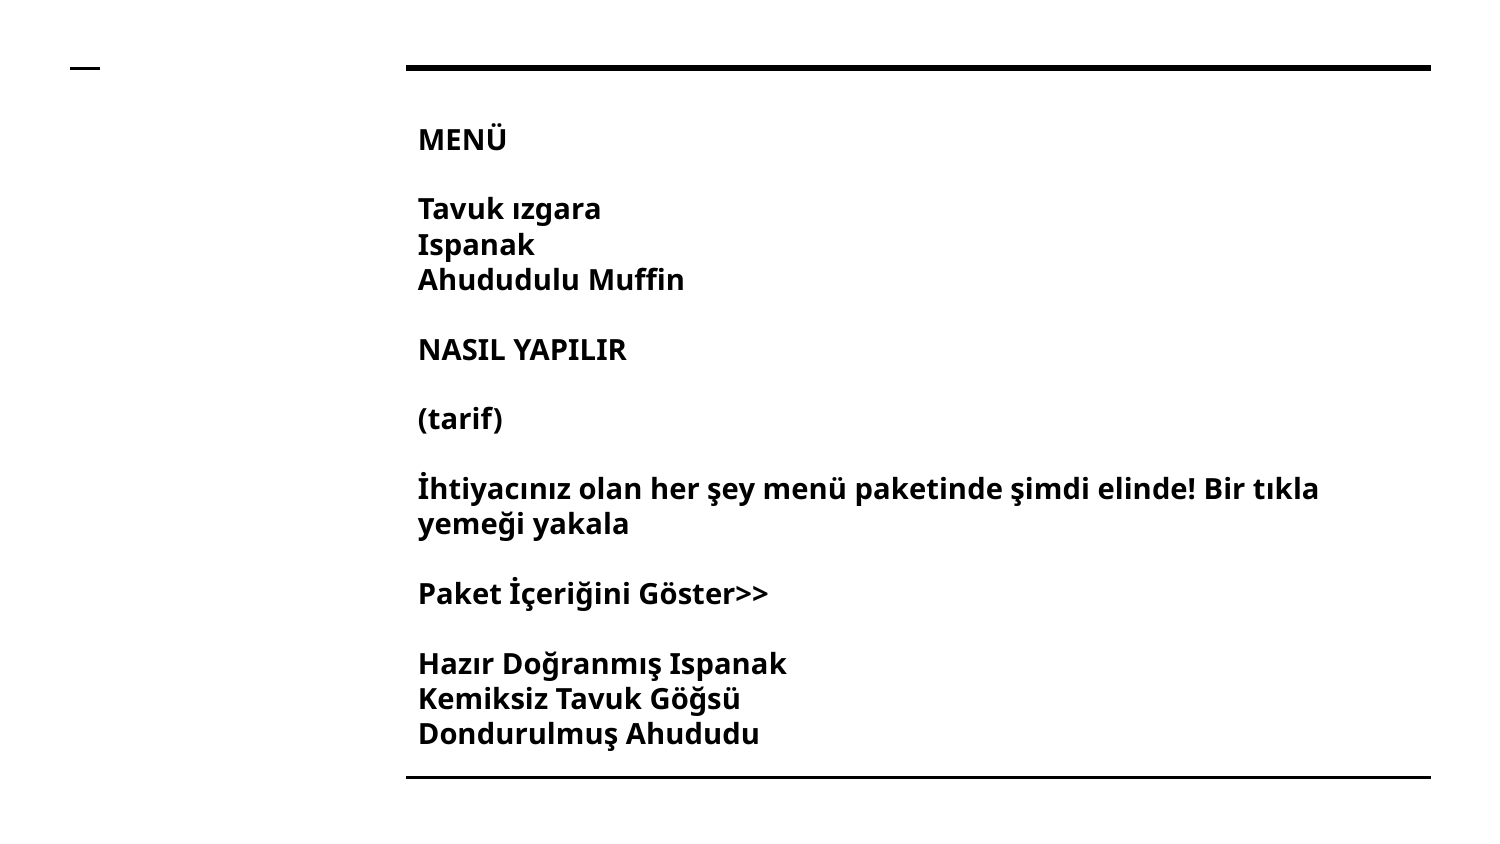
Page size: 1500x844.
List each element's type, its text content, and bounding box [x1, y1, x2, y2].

text_box MENÜ Tavuk ızgara Ispanak Ahududulu Muffin NASIL YAPILIR (tarif) İhtiyacınız olan her şey menü paketinde şimdi elinde! Bir tıkla yemeği yakala Paket İçeriğini Göster>> Hazır Doğranmış Ispanak Kemiksiz Tavuk Göğsü Dondurulmuş Ahududu [402, 106, 1424, 766]
